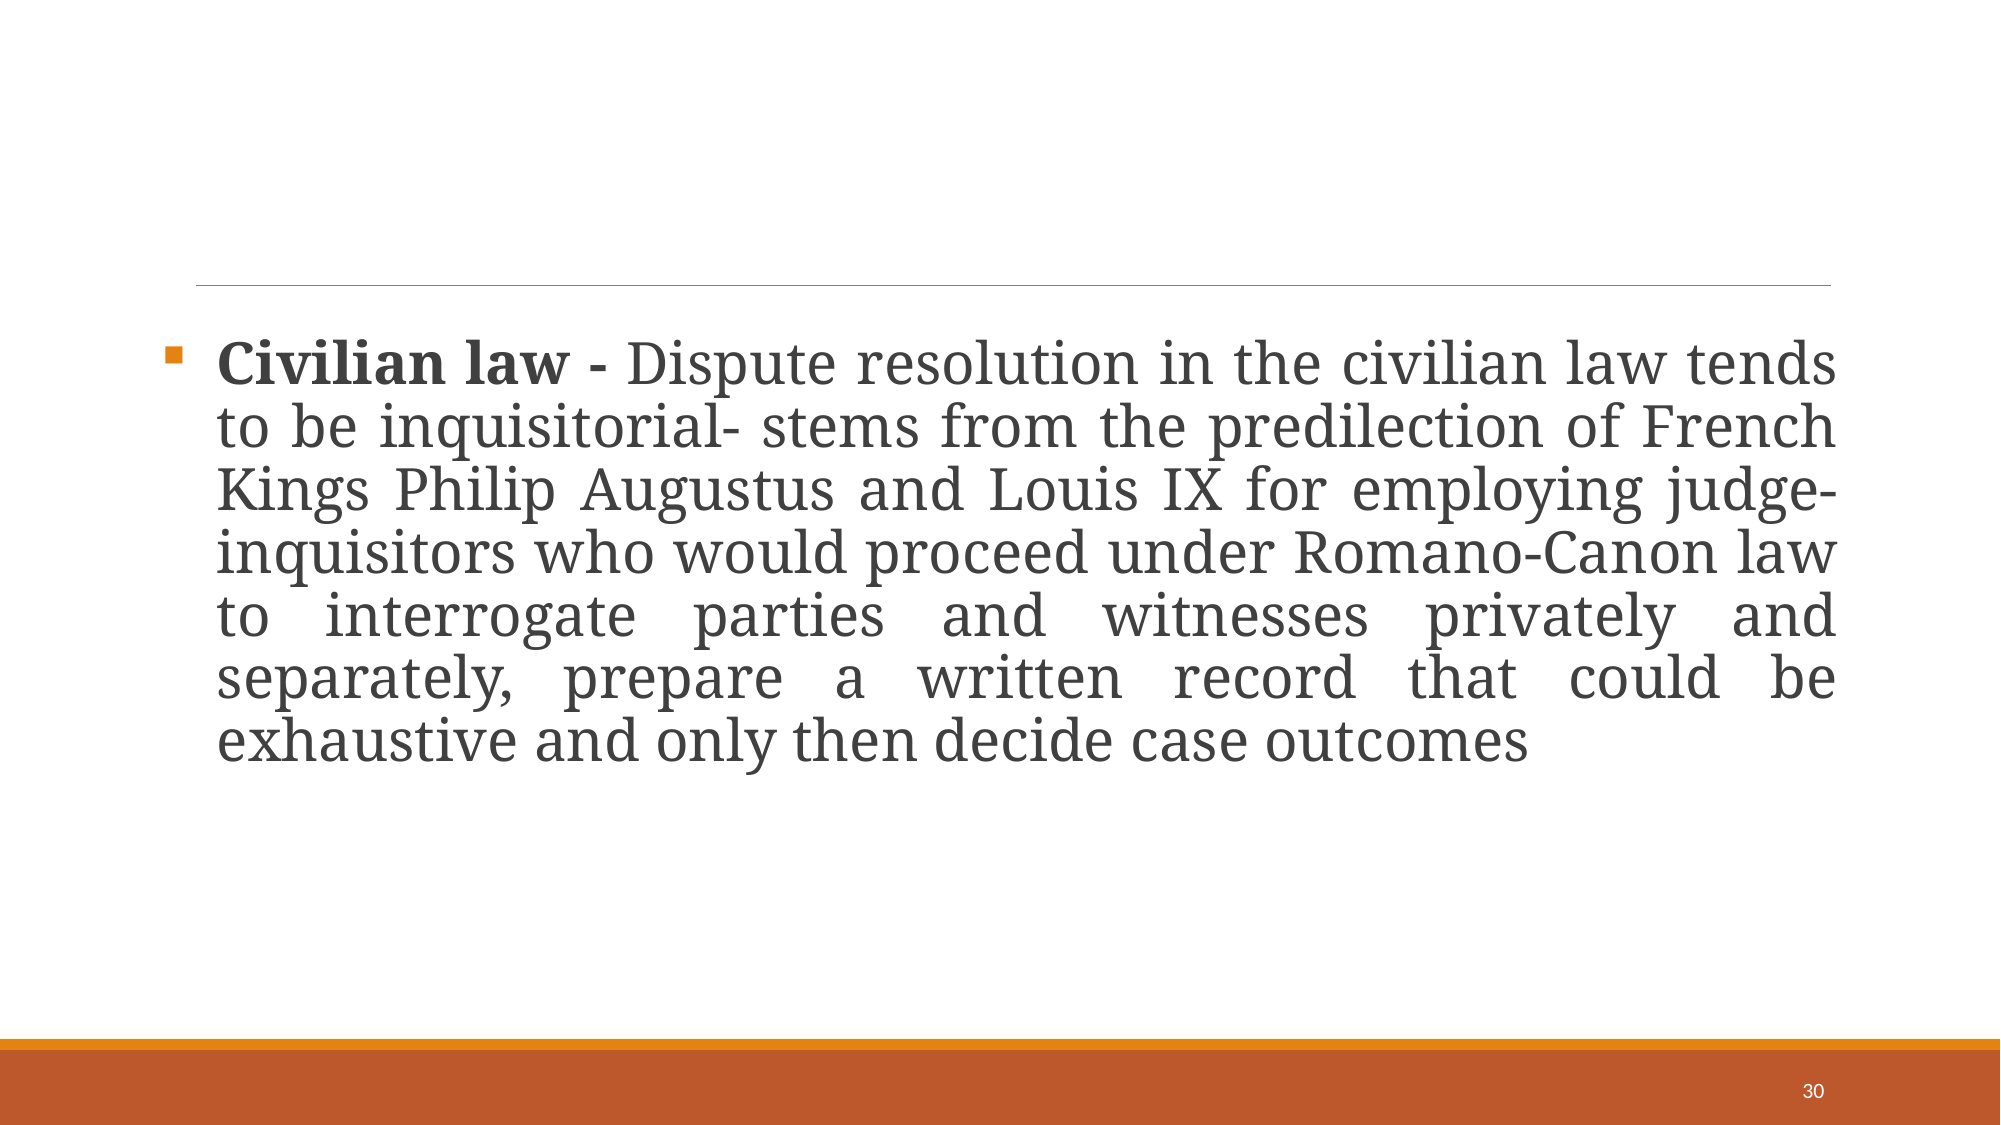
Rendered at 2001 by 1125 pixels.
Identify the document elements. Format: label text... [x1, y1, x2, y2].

slide_number 30 [1624, 1059, 1840, 1120]
list Civilian law - Dispute resolution in the civilian law tends to be inquisitorial- stems from the predilection of French Kings Philip Augustus and Louis IX for employing judge-inquisitors who would proceed under Romano-Canon law to interrogate parties and witnesses privately and separately, prepare a written record that could be exhaustive and only then decide case outcomes [160, 327, 1839, 1125]
